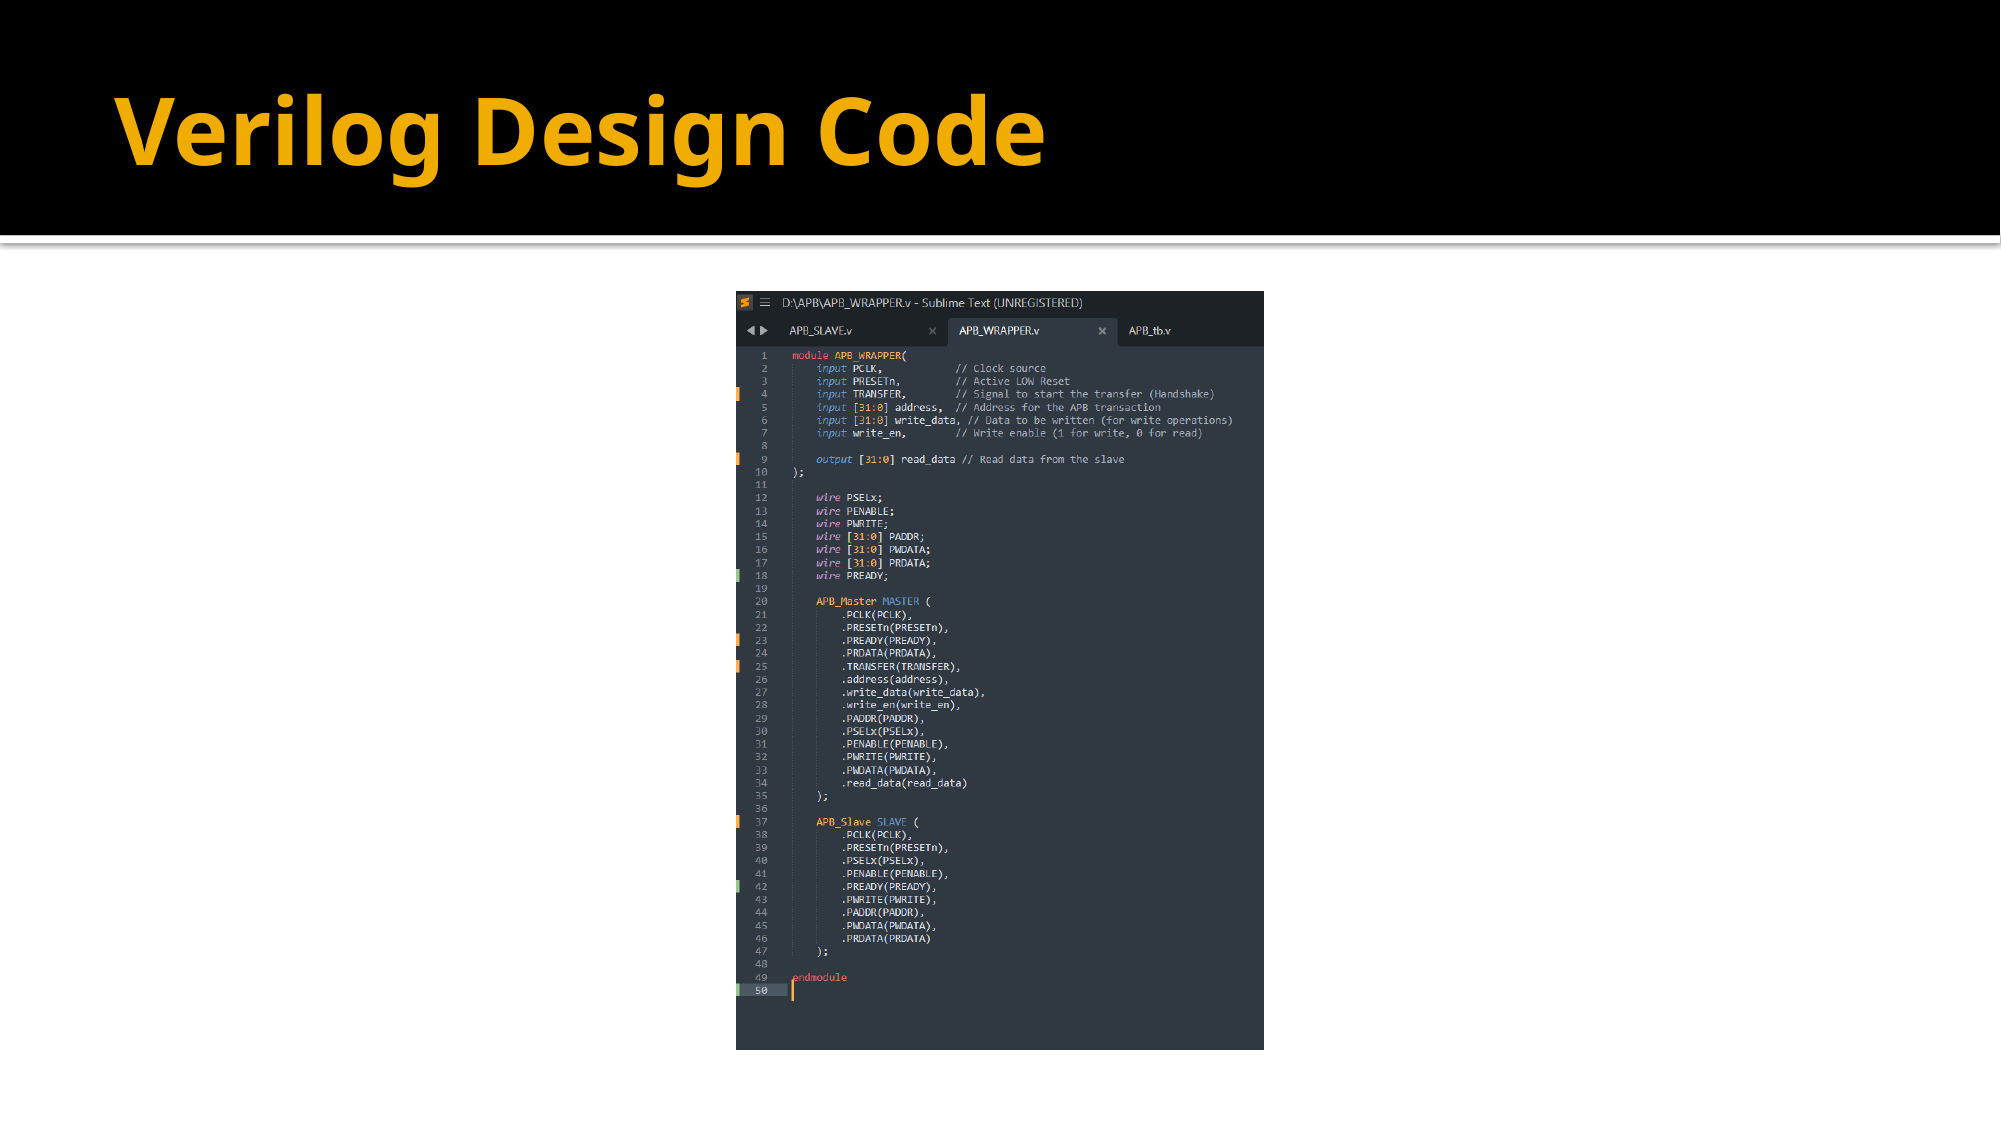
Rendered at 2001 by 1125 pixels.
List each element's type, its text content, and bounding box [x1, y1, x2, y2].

title Verilog Design Code [99, 25, 1900, 231]
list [736, 291, 1264, 1050]
